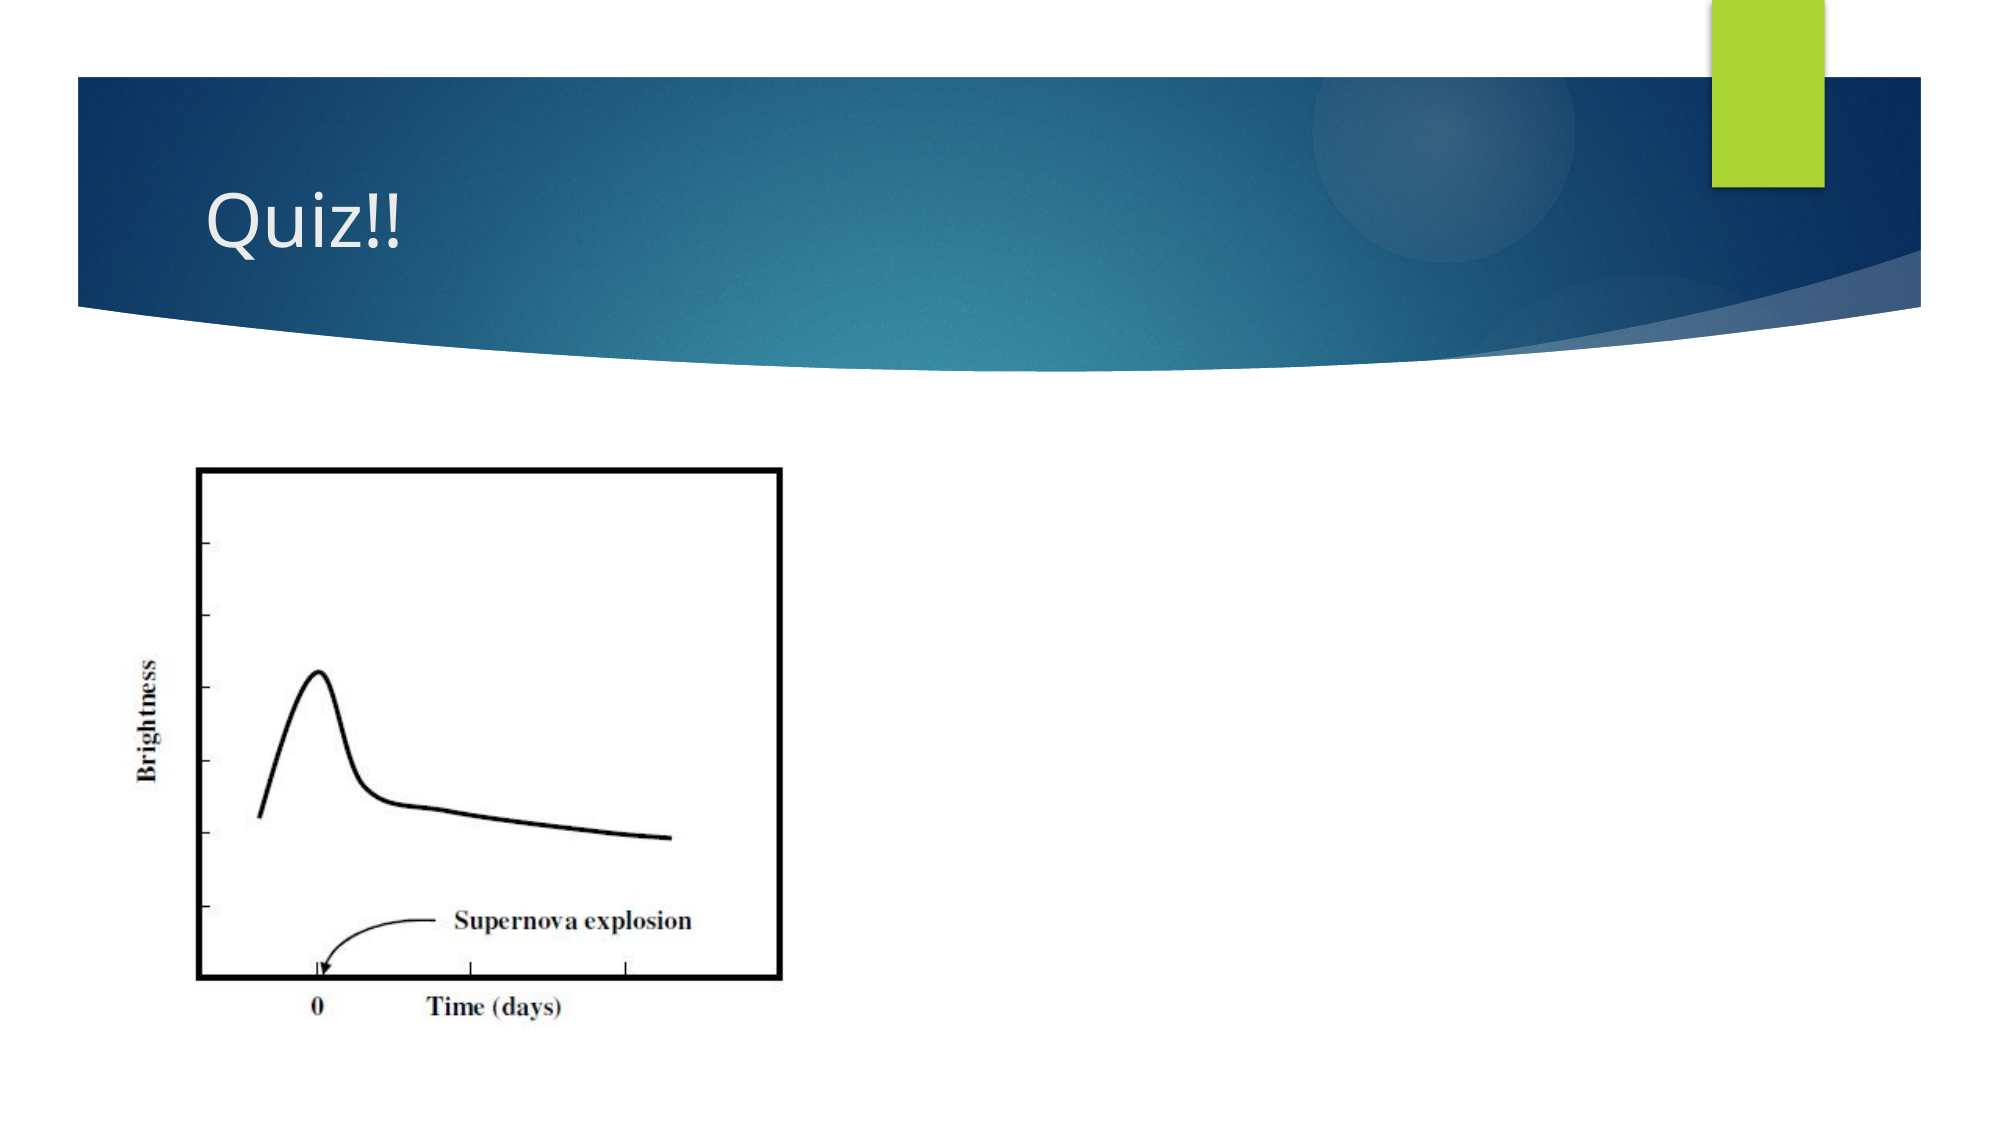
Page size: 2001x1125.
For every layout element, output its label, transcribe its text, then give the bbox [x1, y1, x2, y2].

title Quiz!! [189, 159, 1627, 276]
picture [96, 441, 877, 1050]
